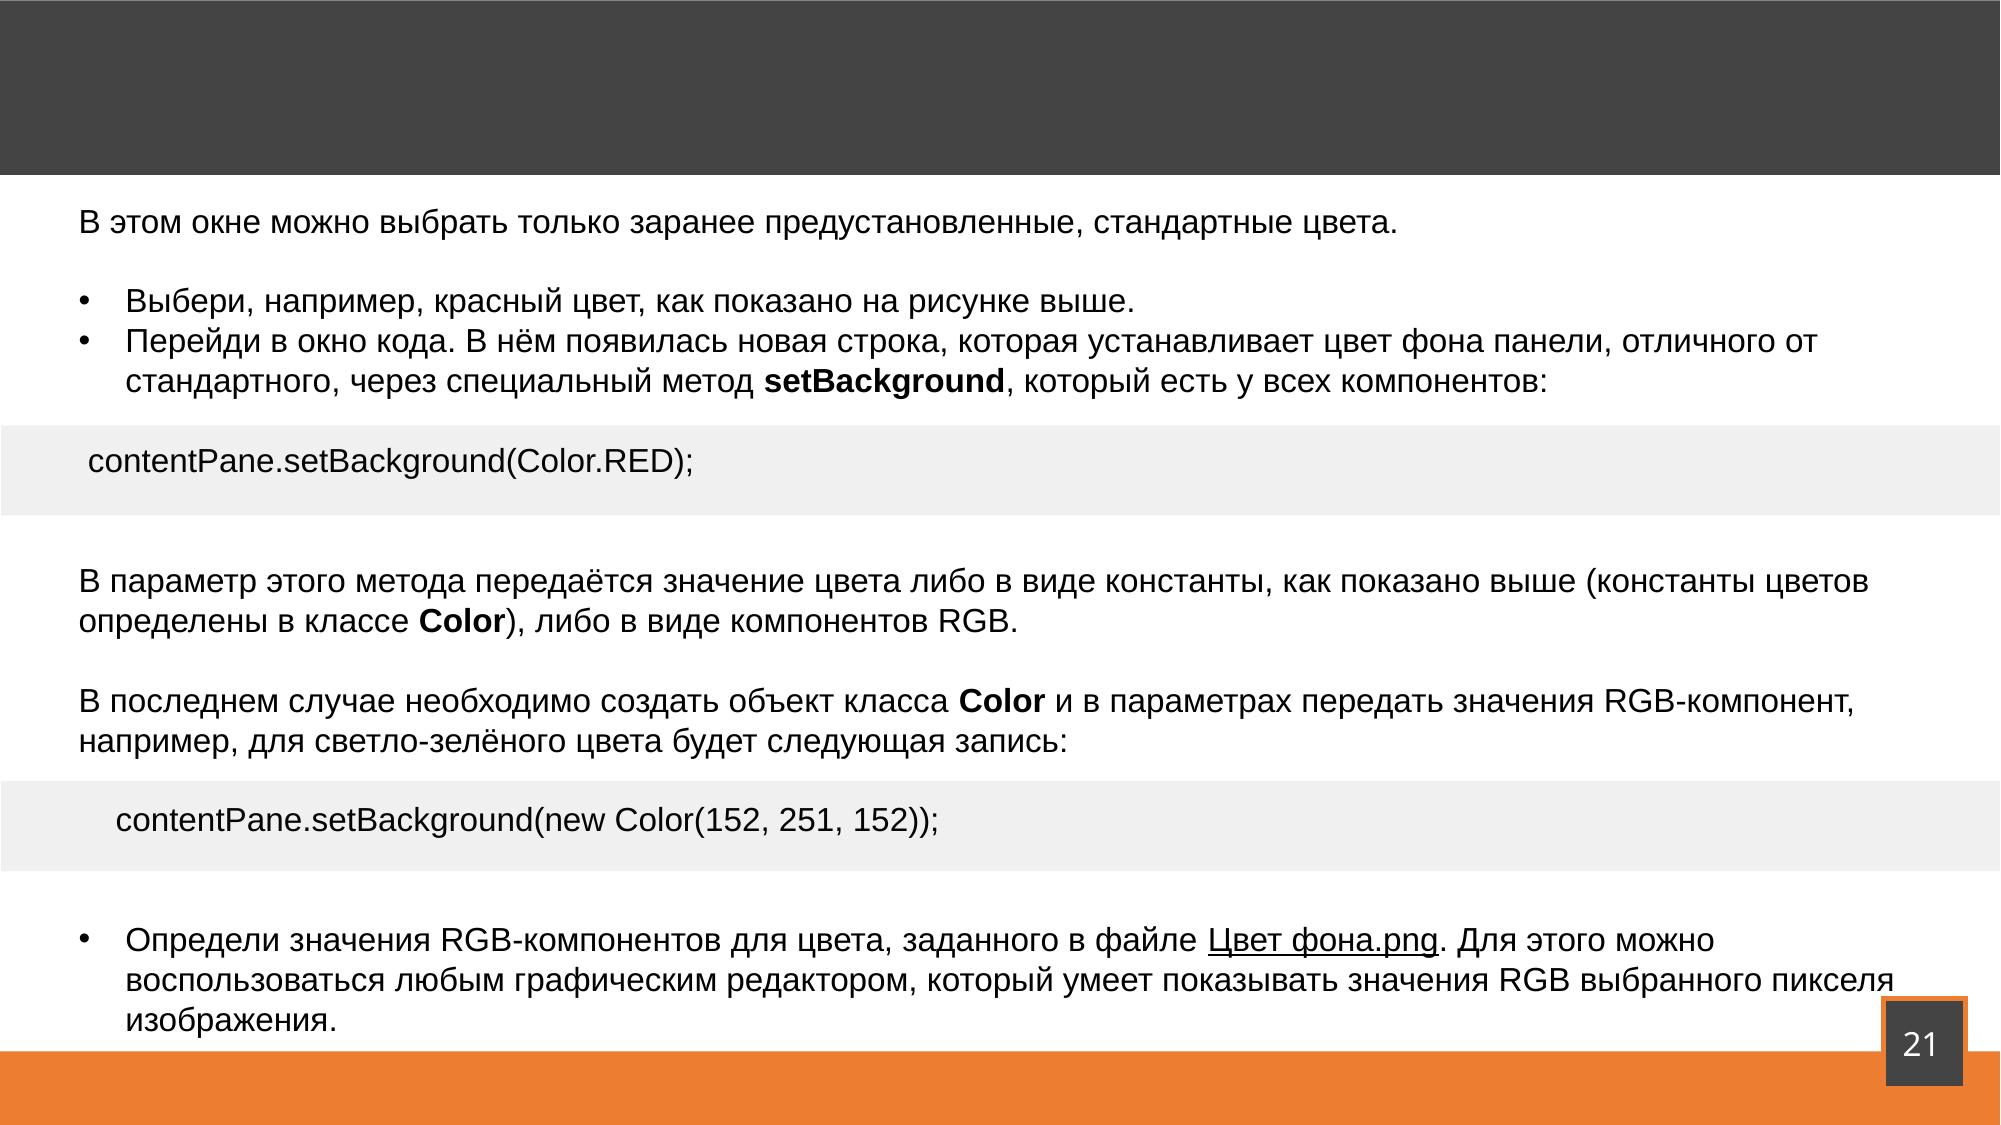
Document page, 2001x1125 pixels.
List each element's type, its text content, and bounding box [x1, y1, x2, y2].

text_box [0, 0, 2000, 176]
text_box В этом окне можно выбрать только заранее предустановленные, стандартные цвета. Выбери, например, красный цвет, как показано на рисунке выше. Перейди в окно кода. В нём появилась новая строка, которая устанавливает цвет фона панели, отличного от стандартного, через специальный метод setBackground, который есть у всех компонентов: contentPane.setBackground(Color.RED); В параметр этого метода передаётся значение цвета либо в виде константы, как показано выше (константы цветов определены в классе Color), либо в виде компонентов RGB. В последнем случае необходимо создать объект класса Color и в параметрах передать значения RGB-компонент, например, для светло-зелёного цвета будет следующая запись: contentPane.setBackground(new Color(152, 251, 152)); Определи значения RGB-компонентов для цвета, заданного в файле Цвет фона.png. Для этого можно воспользоваться любым графическим редактором, который умеет показывать значения RGB выбранного пикселя изображения. [63, 516, 1966, 780]
text_box [0, 780, 2000, 872]
text_box [0, 424, 2000, 516]
text_box В этом окне можно выбрать только заранее предустановленные, стандартные цвета. Выбери, например, красный цвет, как показано на рисунке выше. Перейди в окно кода. В нём появилась новая строка, которая устанавливает цвет фона панели, отличного от стандартного, через специальный метод setBackground, который есть у всех компонентов: contentPane.setBackground(Color.RED); В параметр этого метода передаётся значение цвета либо в виде константы, как показано выше (константы цветов определены в классе Color), либо в виде компонентов RGB. В последнем случае необходимо создать объект класса Color и в параметрах передать значения RGB-компонент, например, для светло-зелёного цвета будет следующая запись: contentPane.setBackground(new Color(152, 251, 152)); Определи значения RGB-компонентов для цвета, заданного в файле Цвет фона.png. Для этого можно воспользоваться любым графическим редактором, который умеет показывать значения RGB выбранного пикселя изображения. [63, 872, 1966, 1046]
text_box [1883, 1046, 1967, 1089]
text_box 21 [1887, 1015, 1989, 1071]
text_box В этом окне можно выбрать только заранее предустановленные, стандартные цвета. Выбери, например, красный цвет, как показано на рисунке выше. Перейди в окно кода. В нём появилась новая строка, которая устанавливает цвет фона панели, отличного от стандартного, через специальный метод setBackground, который есть у всех компонентов: contentPane.setBackground(Color.RED); В параметр этого метода передаётся значение цвета либо в виде константы, как показано выше (константы цветов определены в классе Color), либо в виде компонентов RGB. В последнем случае необходимо создать объект класса Color и в параметрах передать значения RGB-компонент, например, для светло-зелёного цвета будет следующая запись: contentPane.setBackground(new Color(152, 251, 152)); Определи значения RGB-компонентов для цвета, заданного в файле Цвет фона.png. Для этого можно воспользоваться любым графическим редактором, который умеет показывать значения RGB выбранного пикселя изображения. [63, 192, 1966, 424]
text_box [0, 1050, 2000, 1125]
